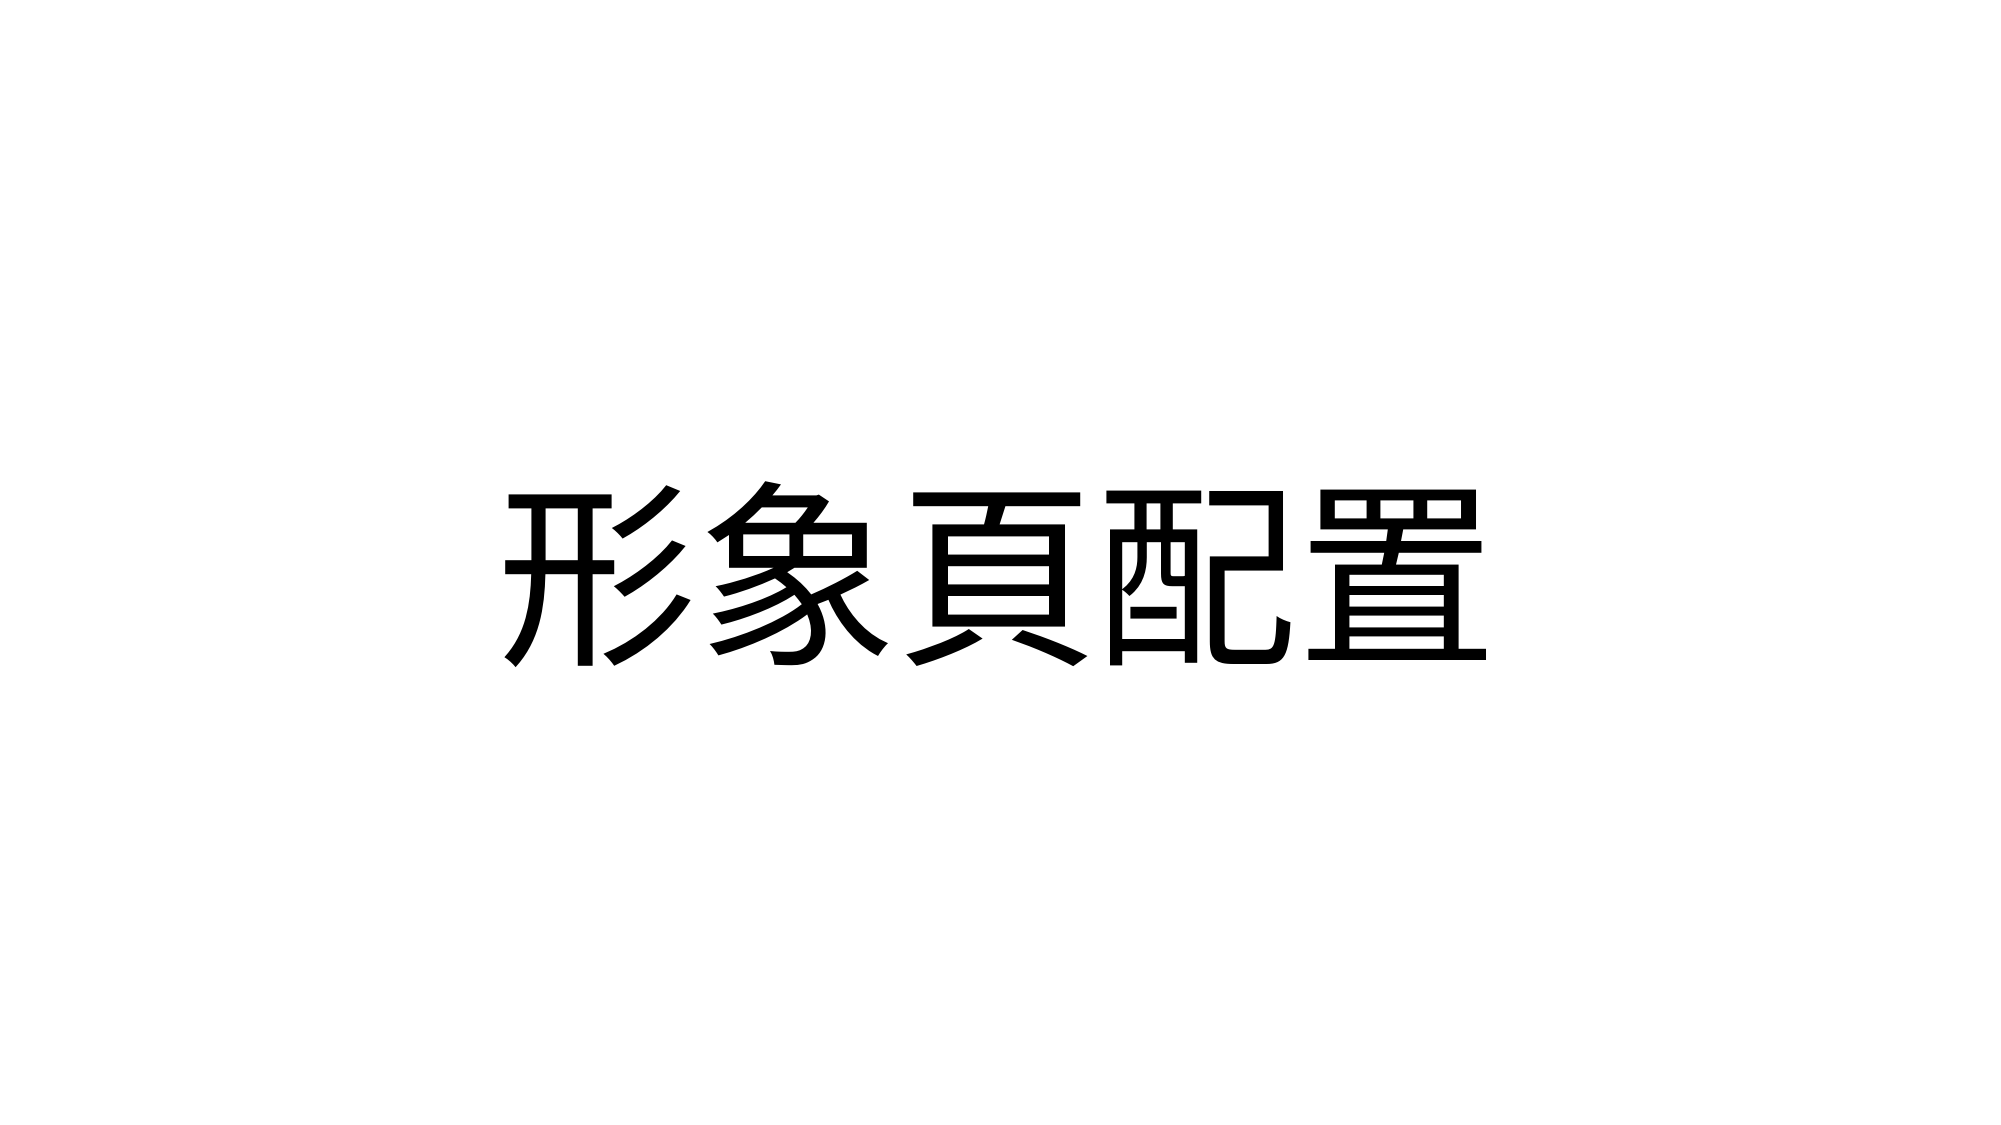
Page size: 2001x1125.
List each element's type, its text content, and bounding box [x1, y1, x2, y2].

title 形象頁配置 [48, 412, 1946, 759]
